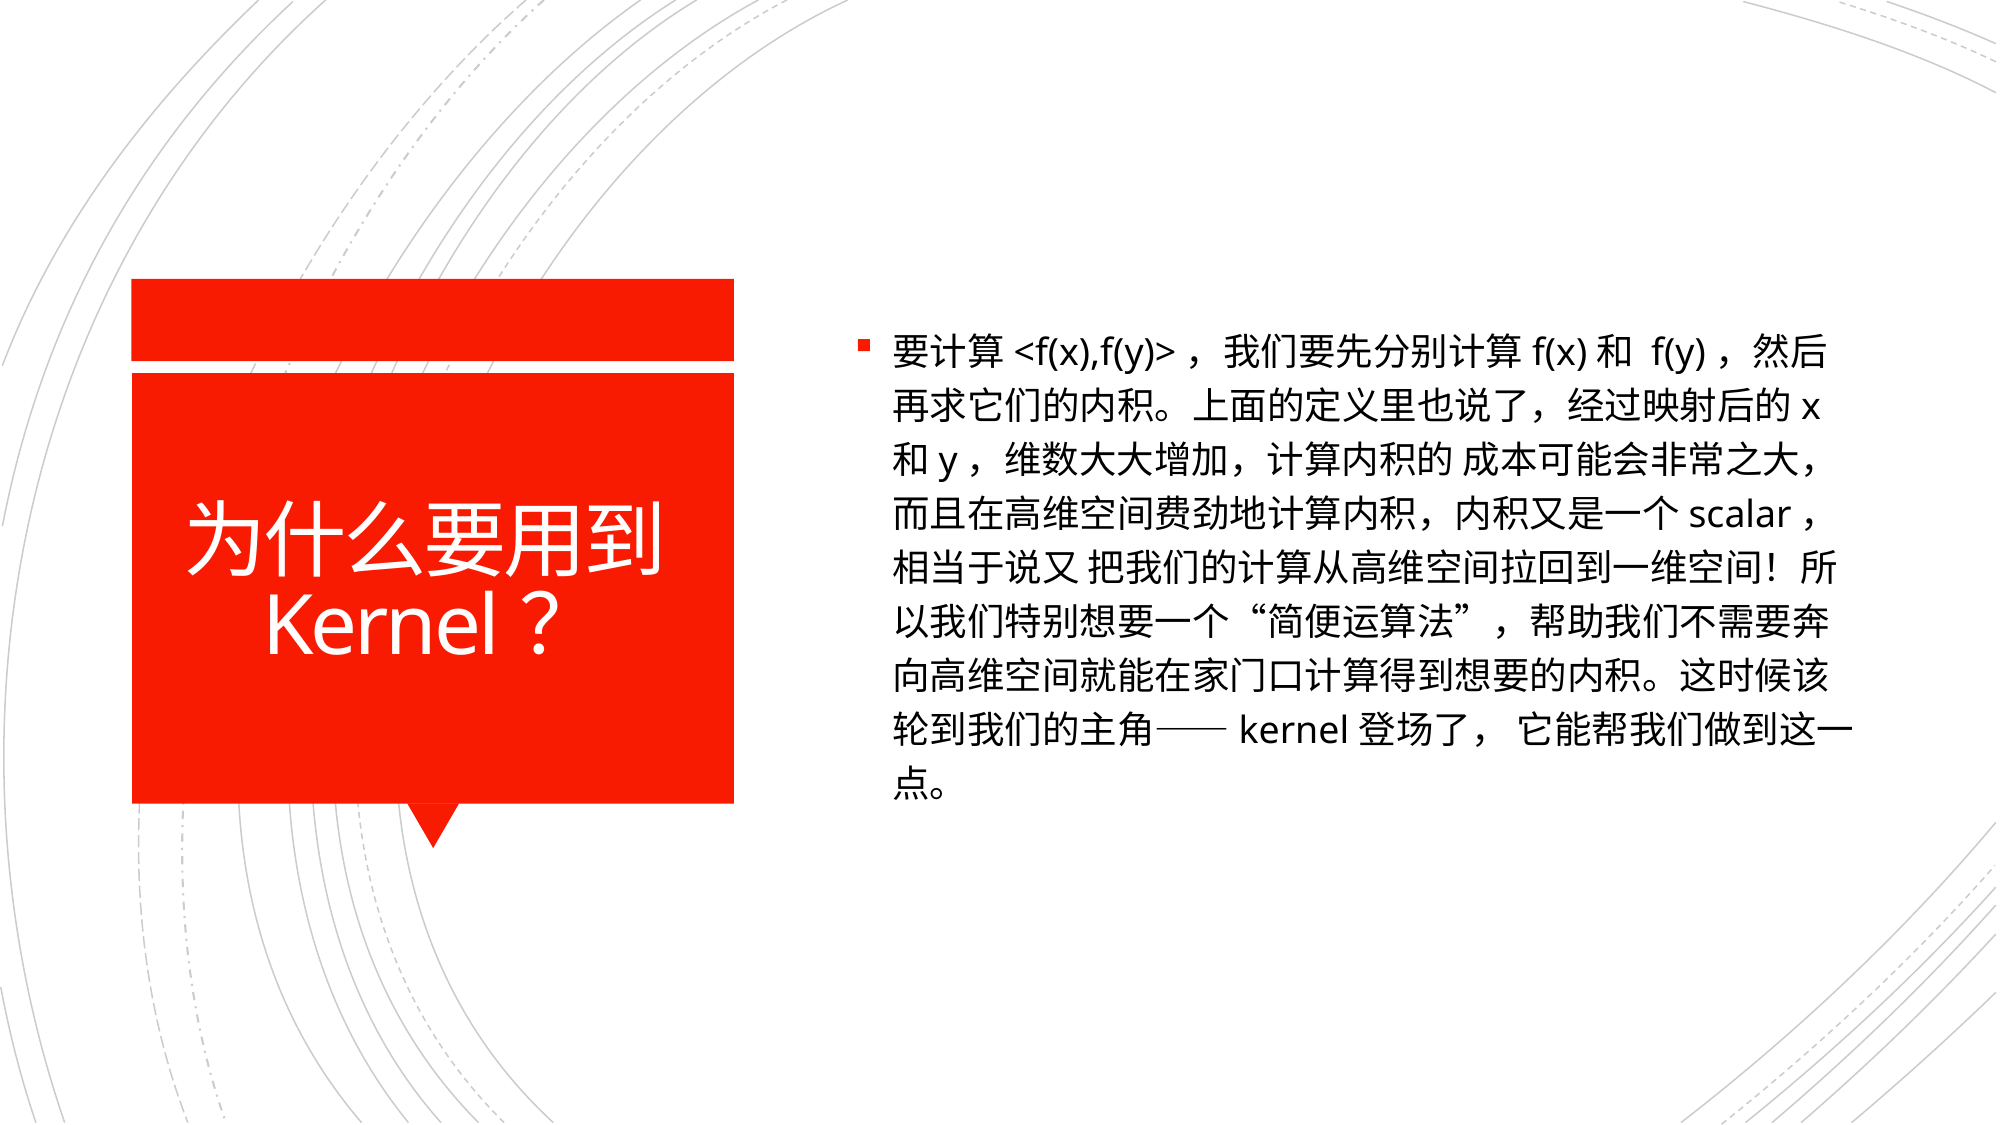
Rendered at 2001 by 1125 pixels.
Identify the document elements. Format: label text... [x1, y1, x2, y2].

title 为什么要用到Kernel？ [145, 385, 720, 789]
list 要计算<f(x),f(y)>，我们要先分别计算f(x)和 f(y)，然后再求它们的内积。上面的定义里也说了，经过映射后的x和y，维数大大增加，计算内积的 成本可能会非常之大，而且在高维空间费劲地计算内积，内积又是一个scalar，相当于说又 把我们的计算从高维空间拉回到一维空间！所以我们特别想要一个“简便运算法”，帮助我们不需要奔向高维空间就能在家门口计算得到想要的内积。这时候该轮到我们的主角——kernel登场了， 它能帮我们做到这一点。 [839, 131, 1871, 993]
